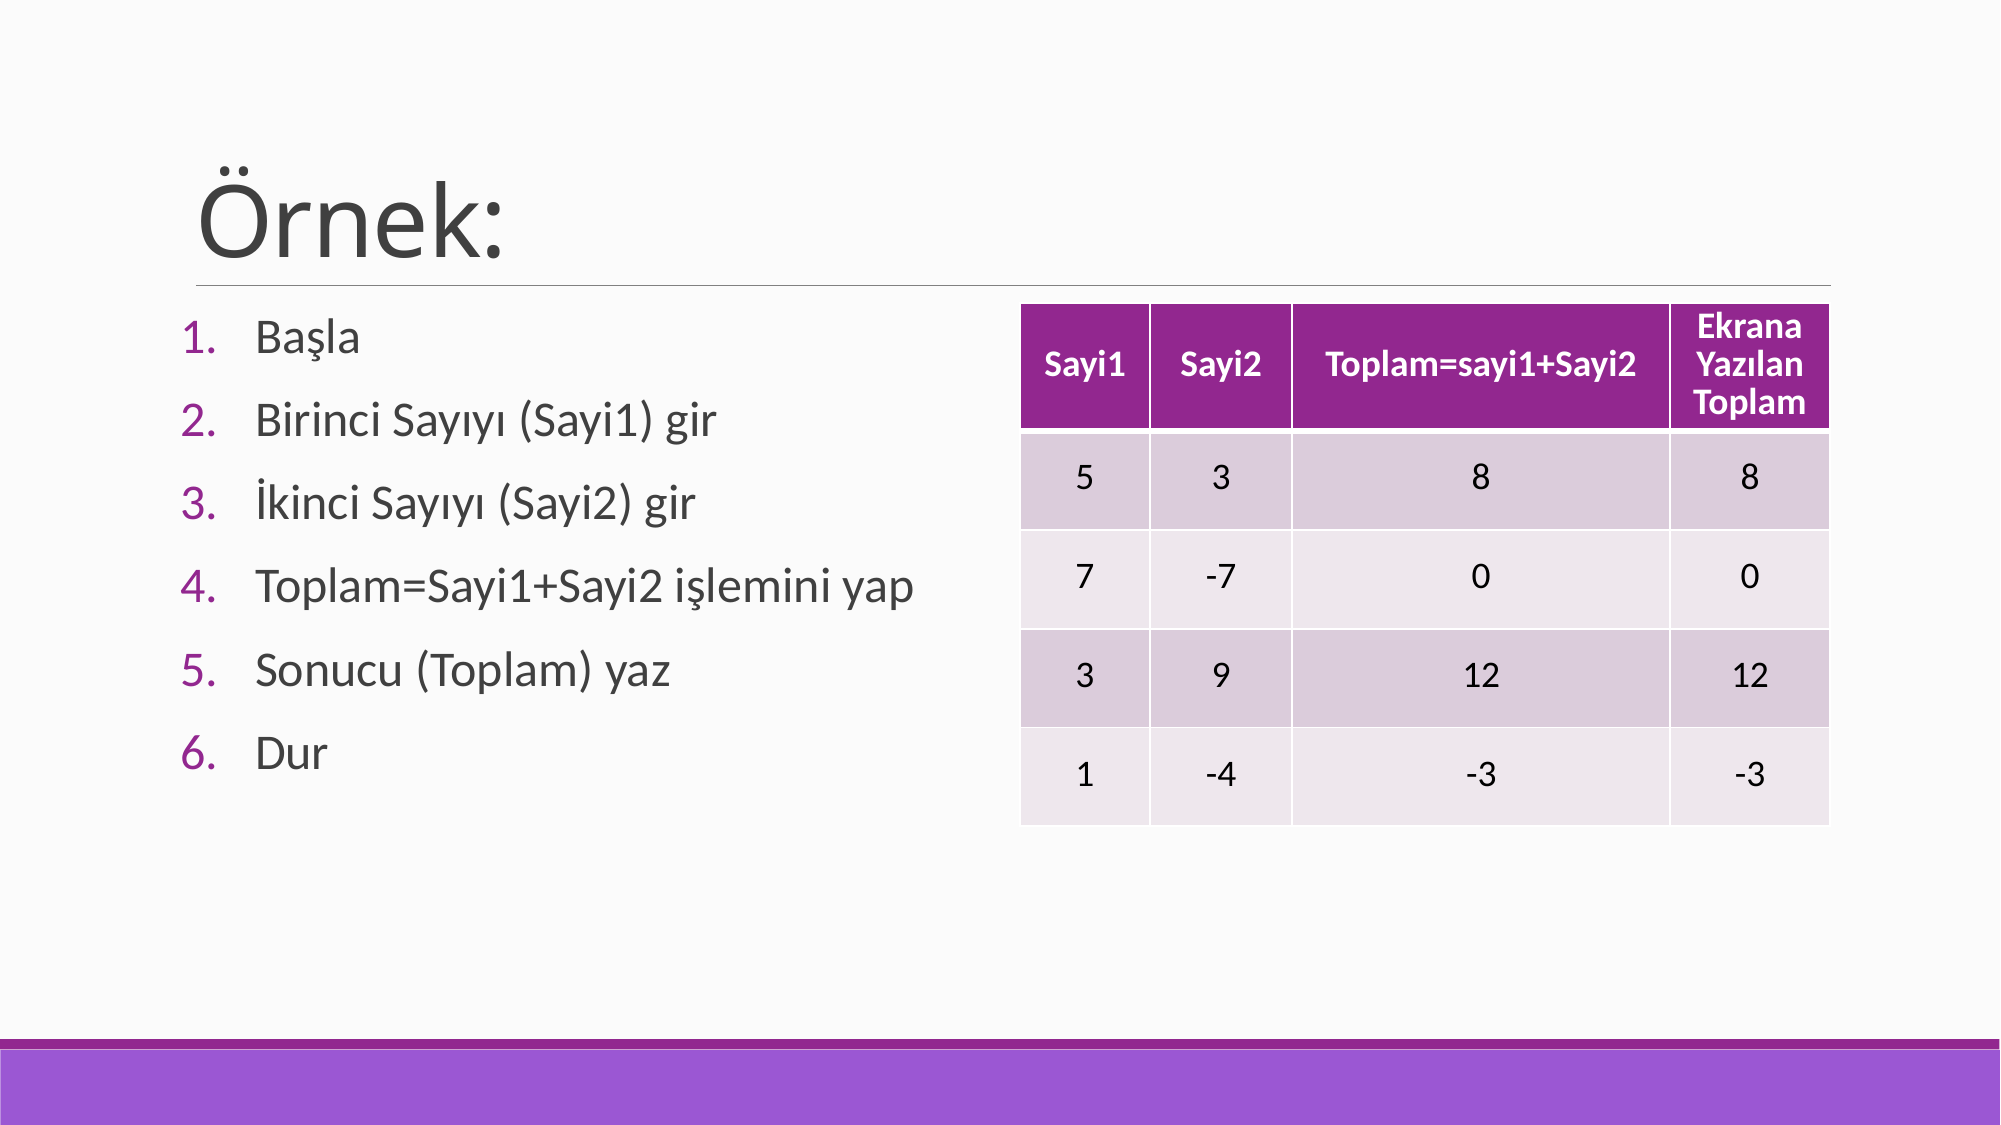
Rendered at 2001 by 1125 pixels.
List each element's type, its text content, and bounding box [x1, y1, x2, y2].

table_header Sayi1 [1021, 304, 1149, 428]
table_cell 7 [1021, 531, 1149, 628]
table_cell 5 [1021, 434, 1149, 529]
table_cell 1 [1021, 728, 1149, 825]
table_cell 3 [1151, 434, 1291, 529]
table_cell 9 [1151, 630, 1291, 727]
table_header Sayi2 [1151, 304, 1291, 428]
table_cell 3 [1021, 630, 1149, 727]
title Örnek: [180, 47, 1830, 285]
list Başla Birinci Sayıyı (Sayi1) gir İkinci Sayıyı (Sayi2) gir Toplam=Sayi1+Sayi2 işlemini yap Sonucu (Toplam) yaz Dur [180, 302, 990, 963]
table_header Toplam=sayi1+Sayi2 [1293, 304, 1669, 428]
table_cell 12 [1671, 630, 1829, 727]
table_header Ekrana Yazılan Toplam [1671, 304, 1829, 428]
table_cell -7 [1151, 531, 1291, 628]
table_cell 0 [1293, 531, 1669, 628]
table_cell 0 [1671, 531, 1829, 628]
table_cell 12 [1293, 630, 1669, 727]
table_cell 8 [1671, 434, 1829, 529]
table_cell 8 [1293, 434, 1669, 529]
table_cell -3 [1671, 728, 1829, 825]
table_cell -3 [1293, 728, 1669, 825]
table_cell -4 [1151, 728, 1291, 825]
